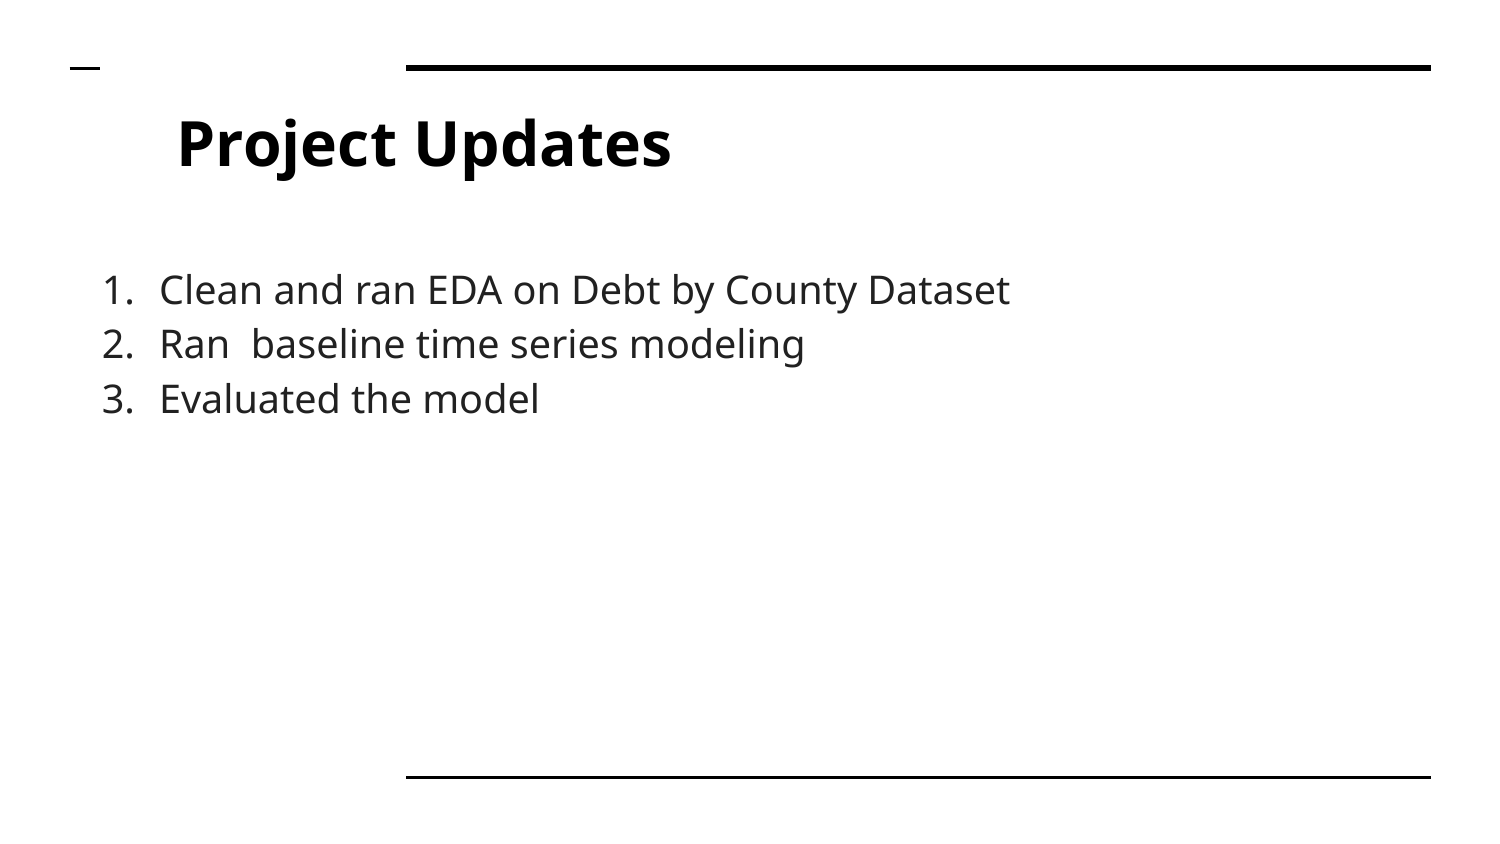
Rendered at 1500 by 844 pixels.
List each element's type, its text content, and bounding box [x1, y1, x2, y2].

title Project Updates [161, 89, 1199, 194]
list Clean and ran EDA on Debt by County Dataset Ran baseline time series modeling Evaluated the model [69, 242, 1047, 523]
